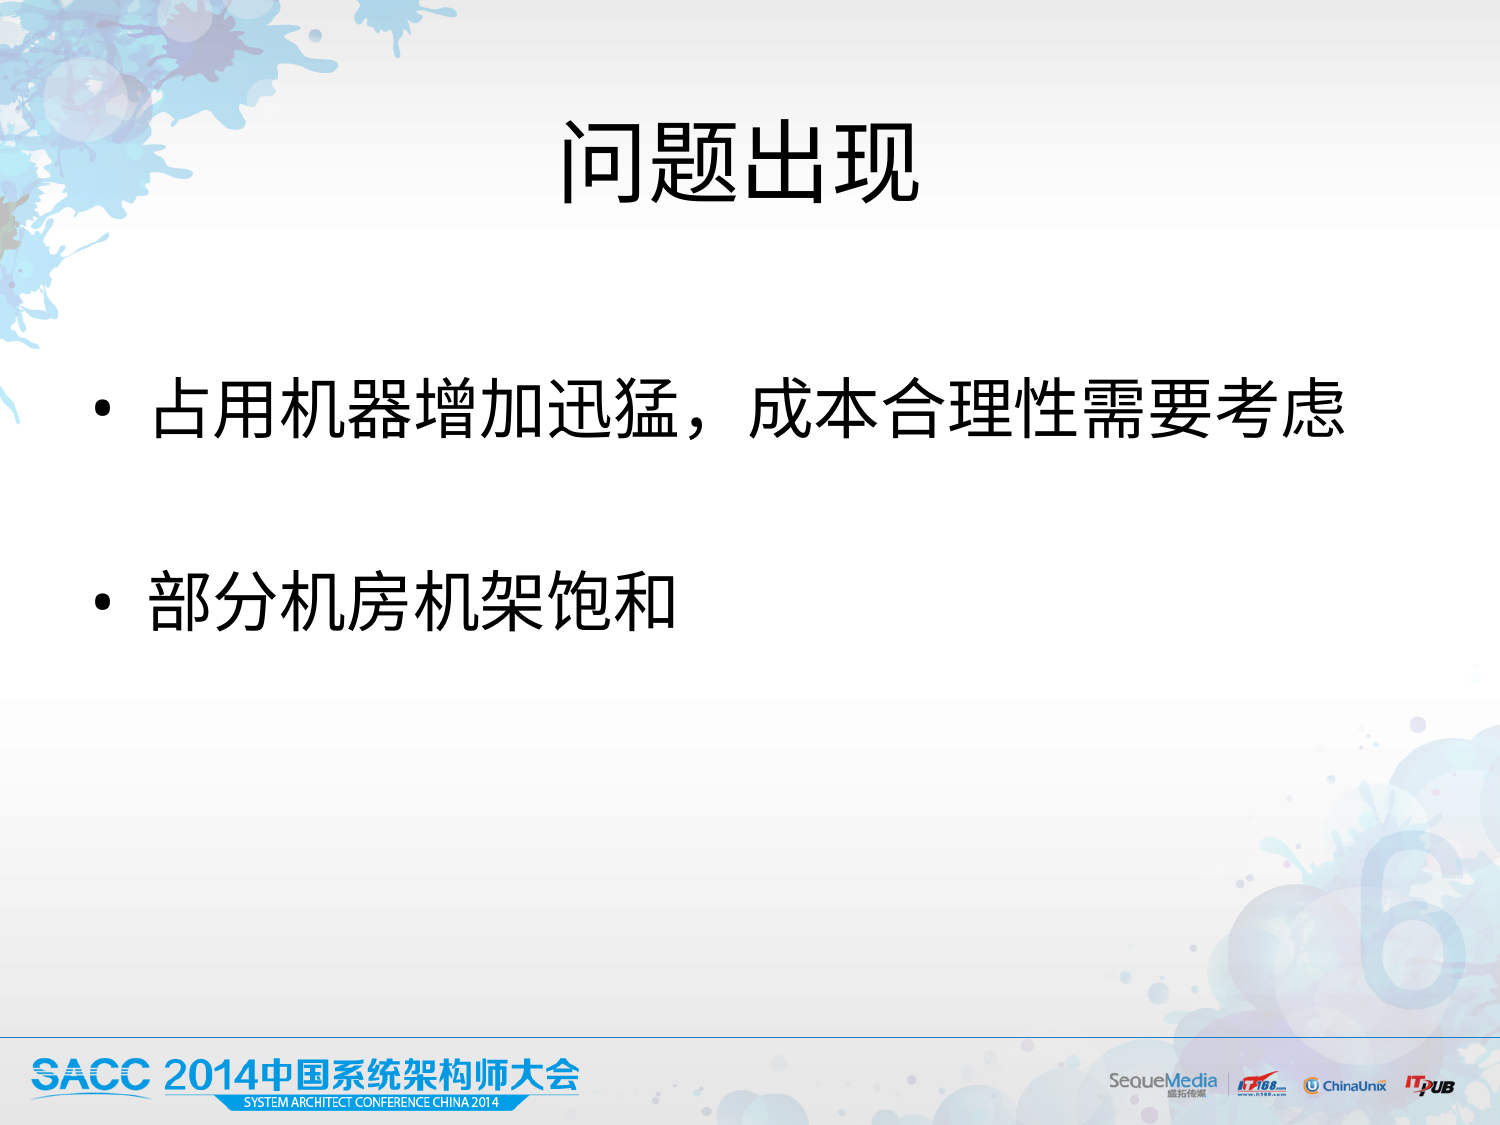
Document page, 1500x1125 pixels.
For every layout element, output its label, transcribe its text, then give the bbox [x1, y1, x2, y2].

list 占用机器增加迅猛，成本合理性需要考虑 部分机房机架饱和 [75, 262, 1425, 1005]
picture [0, 0, 1500, 1125]
title 问题出现 [64, 66, 1415, 254]
